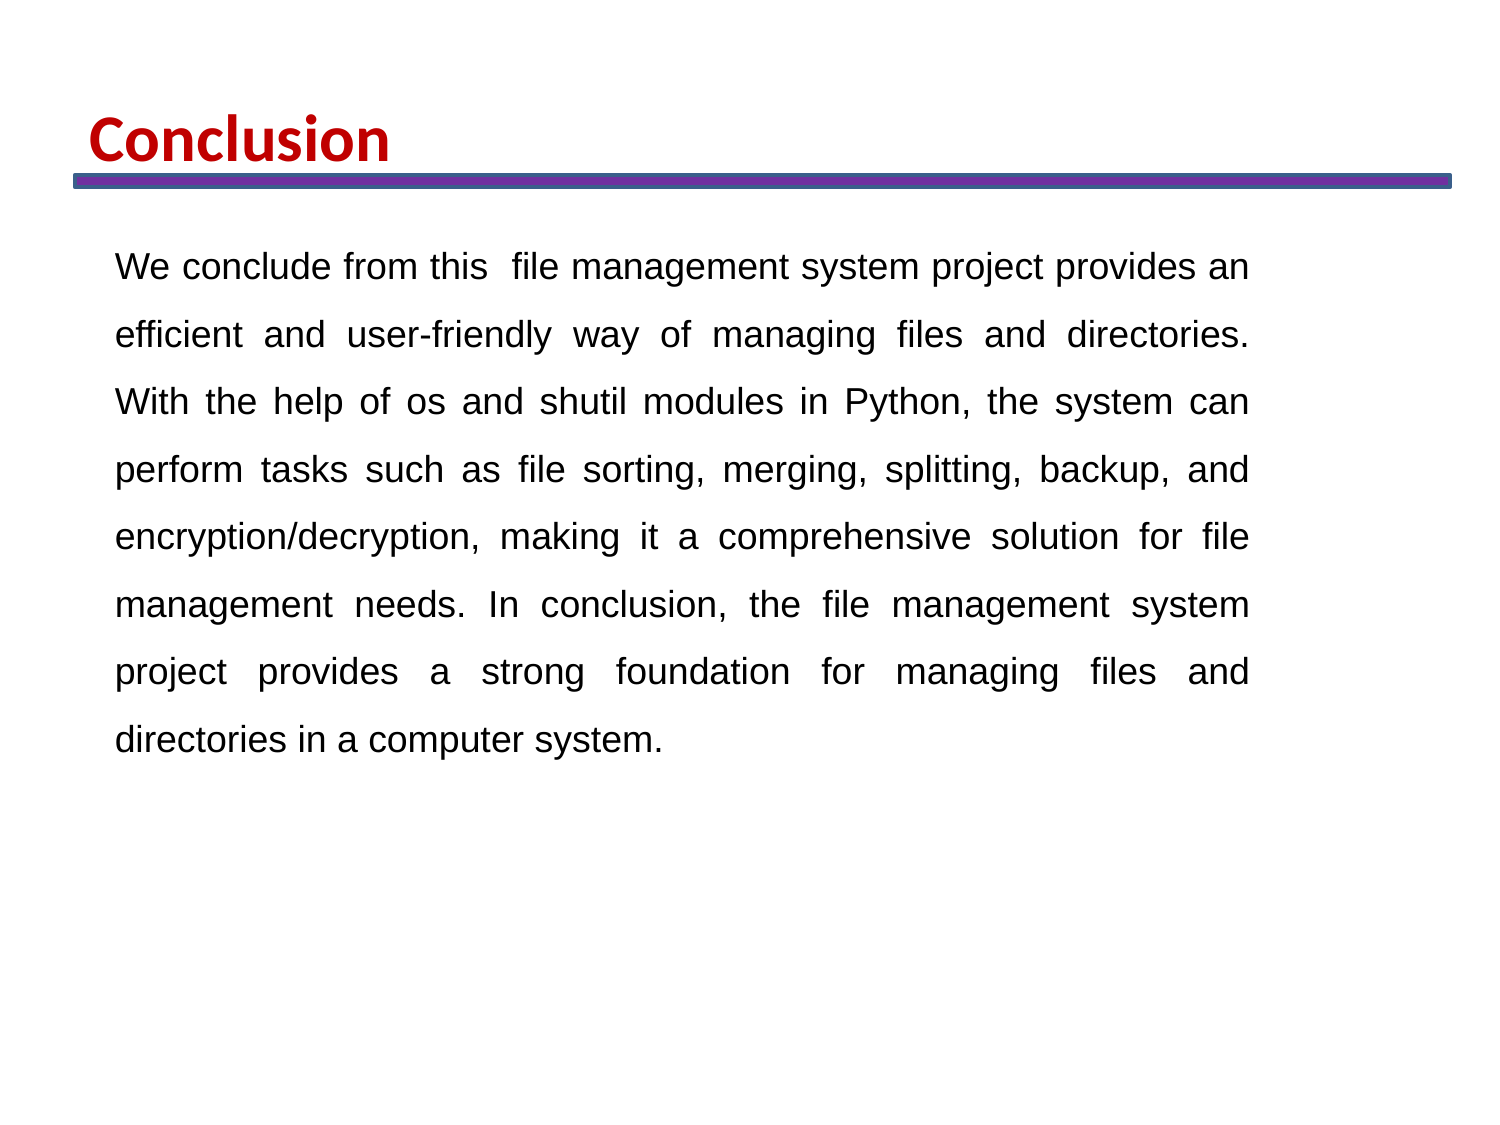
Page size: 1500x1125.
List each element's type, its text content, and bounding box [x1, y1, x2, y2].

text_box Conclusion [75, 87, 1450, 163]
text_box We conclude from this file management system project provides an efficient and user-friendly way of managing files and directories. With the help of os and shutil modules in Python, the system can perform tasks such as file sorting, merging, splitting, backup, and encryption/decryption, making it a comprehensive solution for file management needs. In conclusion, the file management system project provides a strong foundation for managing files and directories in a computer system. [99, 212, 1413, 768]
text_box [75, 174, 1450, 188]
